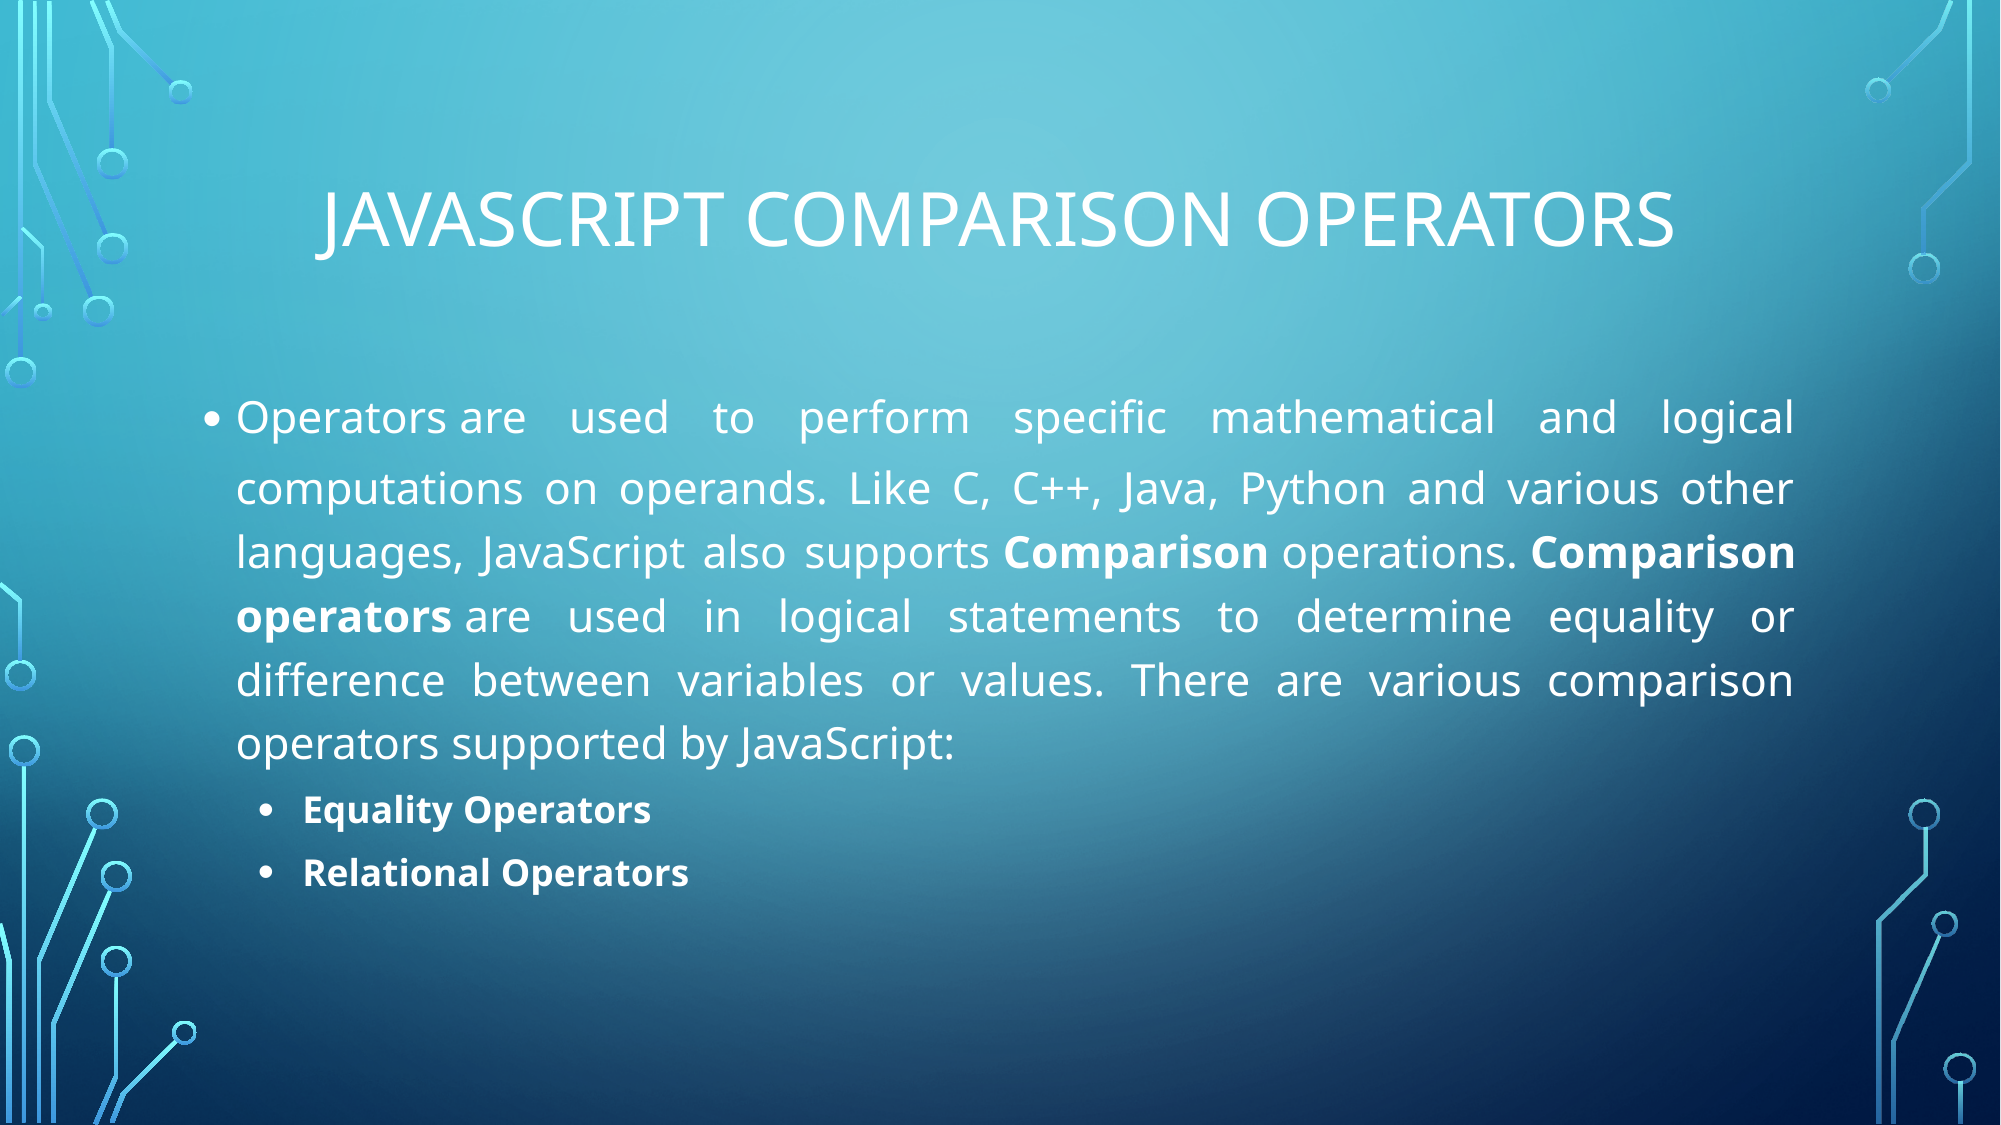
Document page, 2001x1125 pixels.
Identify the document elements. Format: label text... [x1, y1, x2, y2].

title JavaScript Comparison Operators [187, 101, 1813, 344]
list Operators are used to perform specific mathematical and logical computations on operands. Like C, C++, Java, Python and various other languages, JavaScript also supports Comparison operations. Comparison operators are used in logical statements to determine equality or difference between variables or values. There are various comparison operators supported by JavaScript: Equality Operators Relational Operators [187, 369, 1813, 950]
